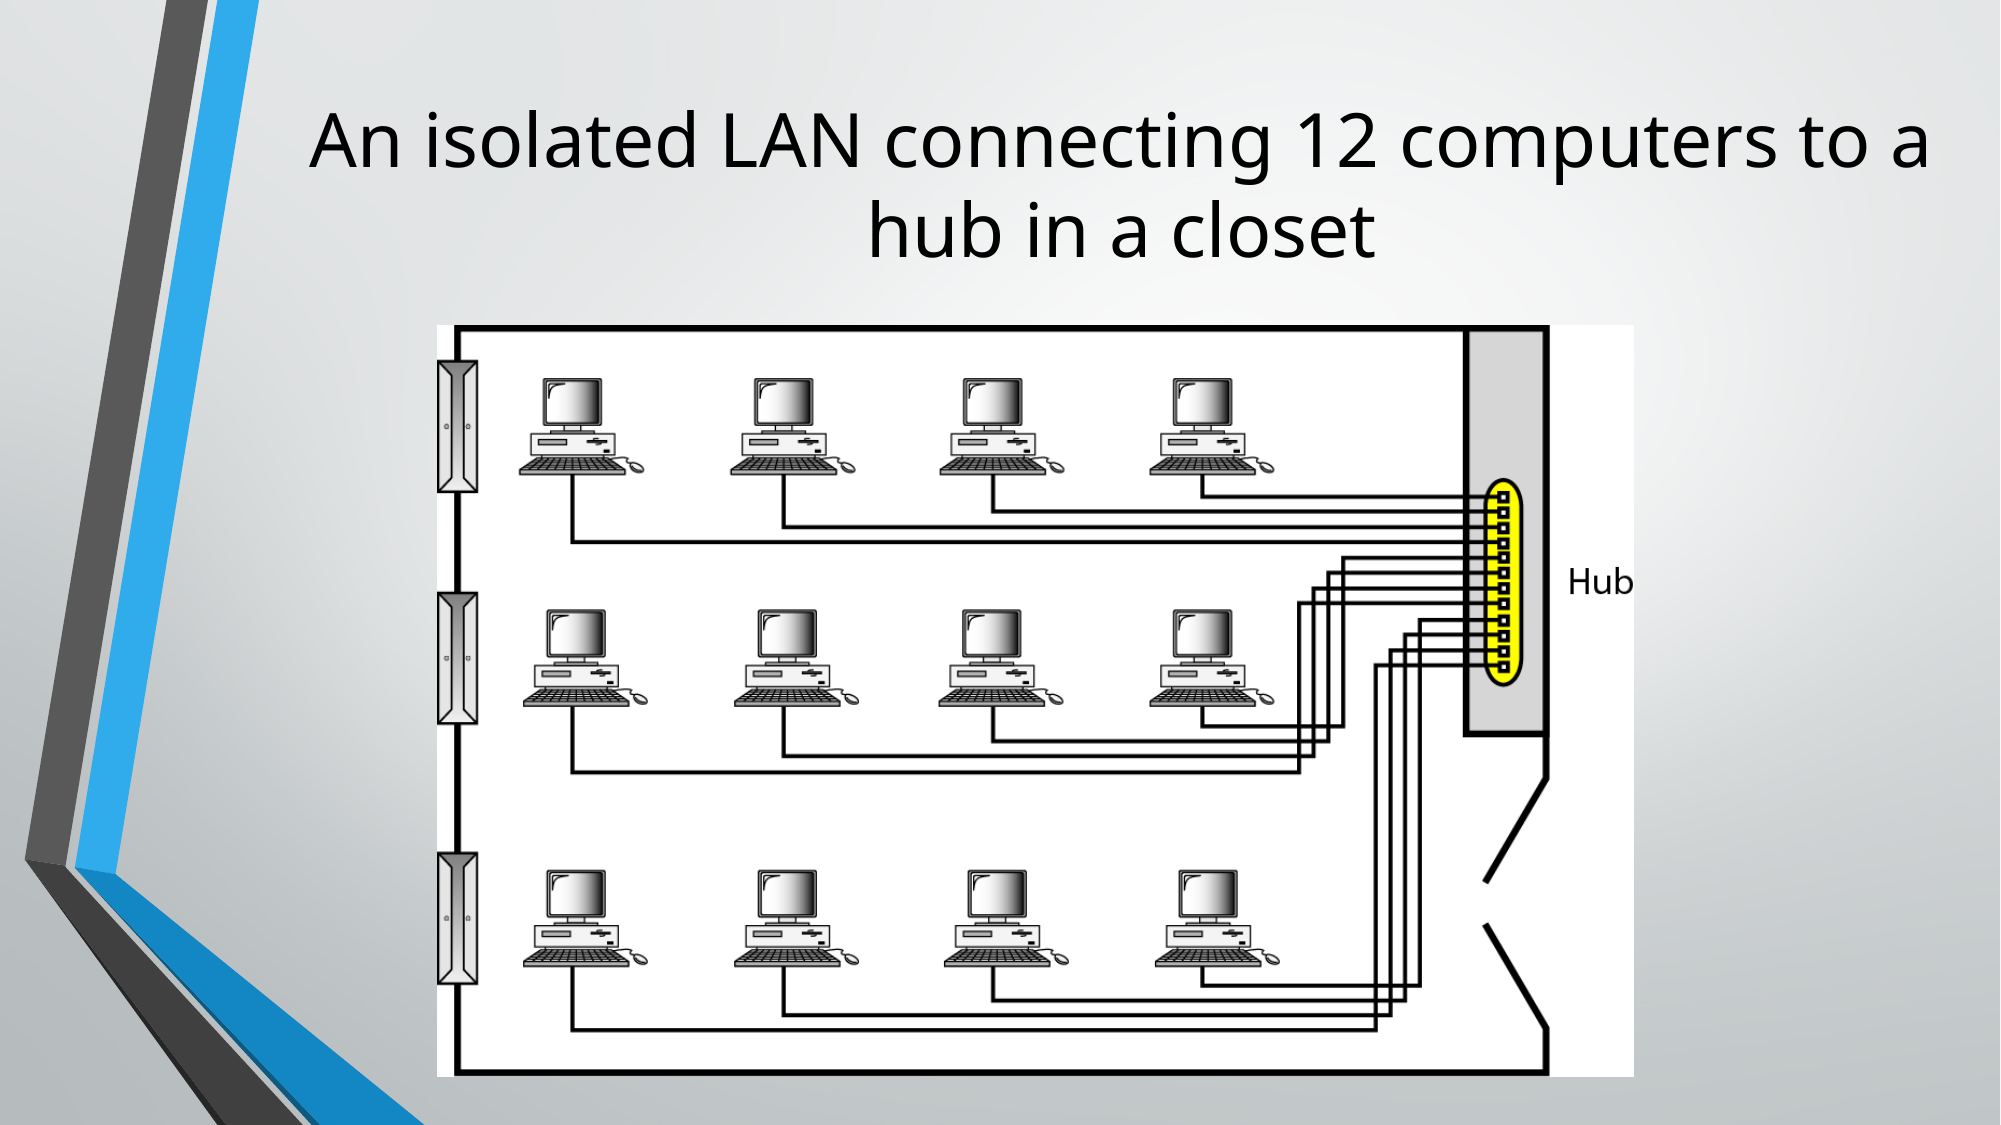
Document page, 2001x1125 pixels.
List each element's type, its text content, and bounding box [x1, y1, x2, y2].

picture [437, 325, 1634, 1078]
title An isolated LAN connecting 12 computers to a hub in a closet [243, 23, 2000, 343]
